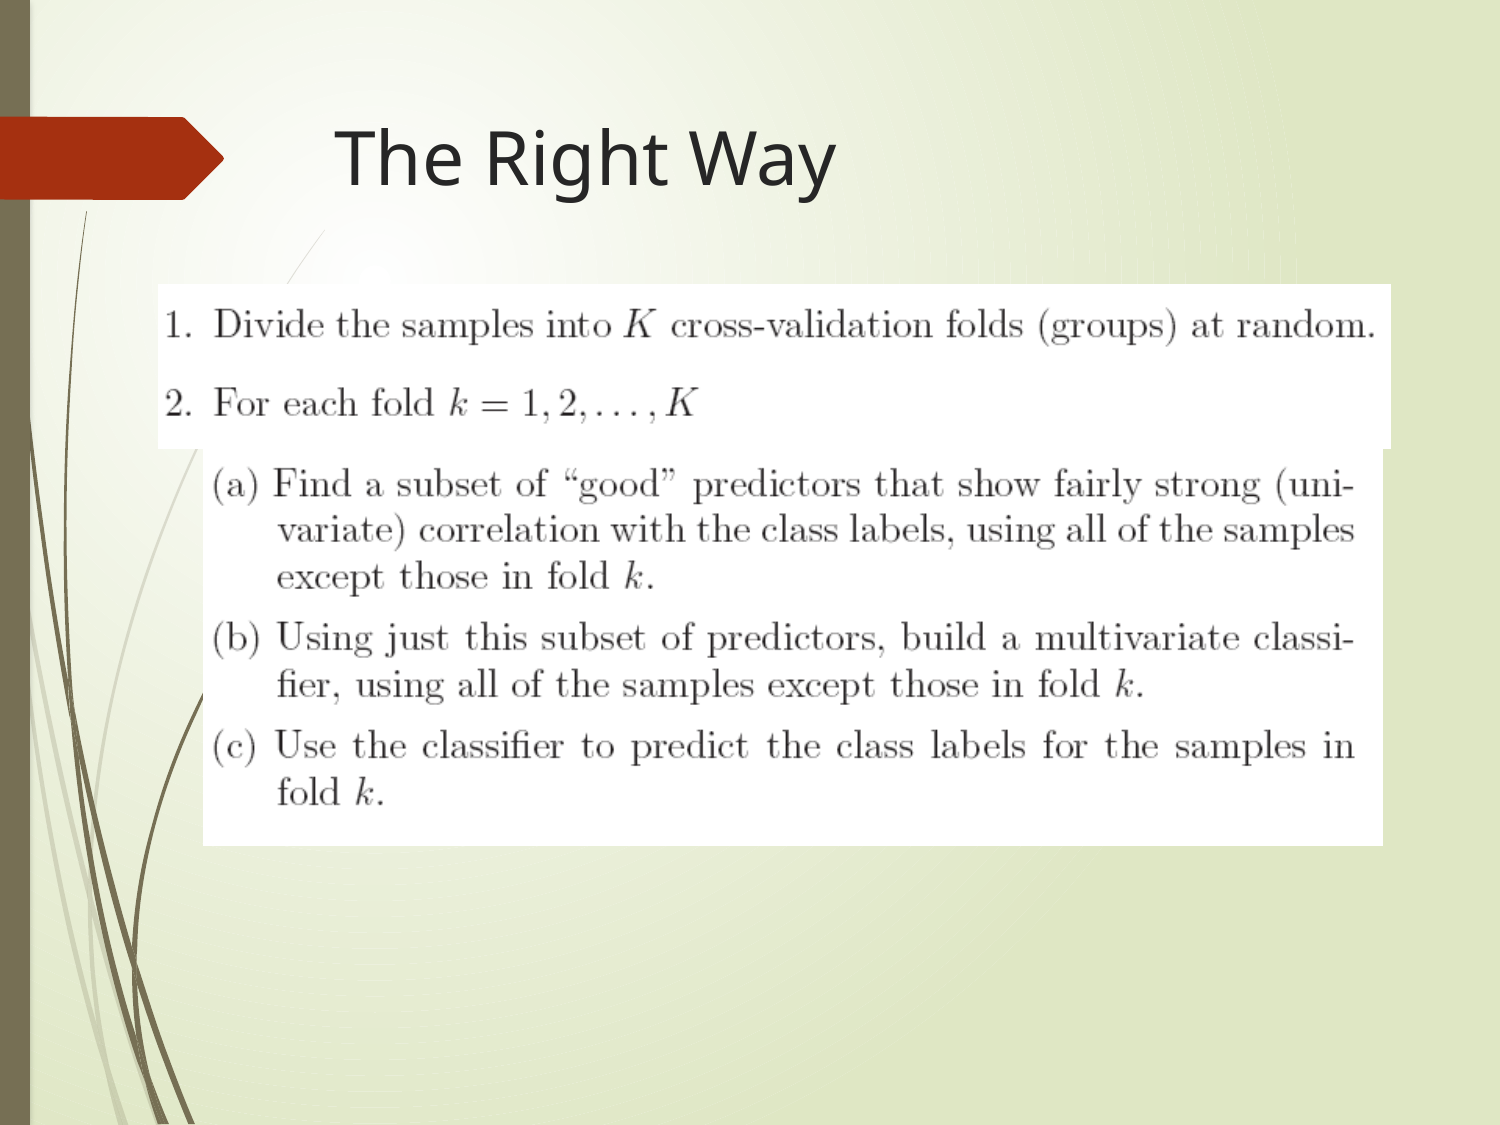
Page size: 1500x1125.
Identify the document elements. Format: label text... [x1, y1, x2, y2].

title The Right Way [319, 102, 1400, 313]
picture [157, 284, 1392, 846]
